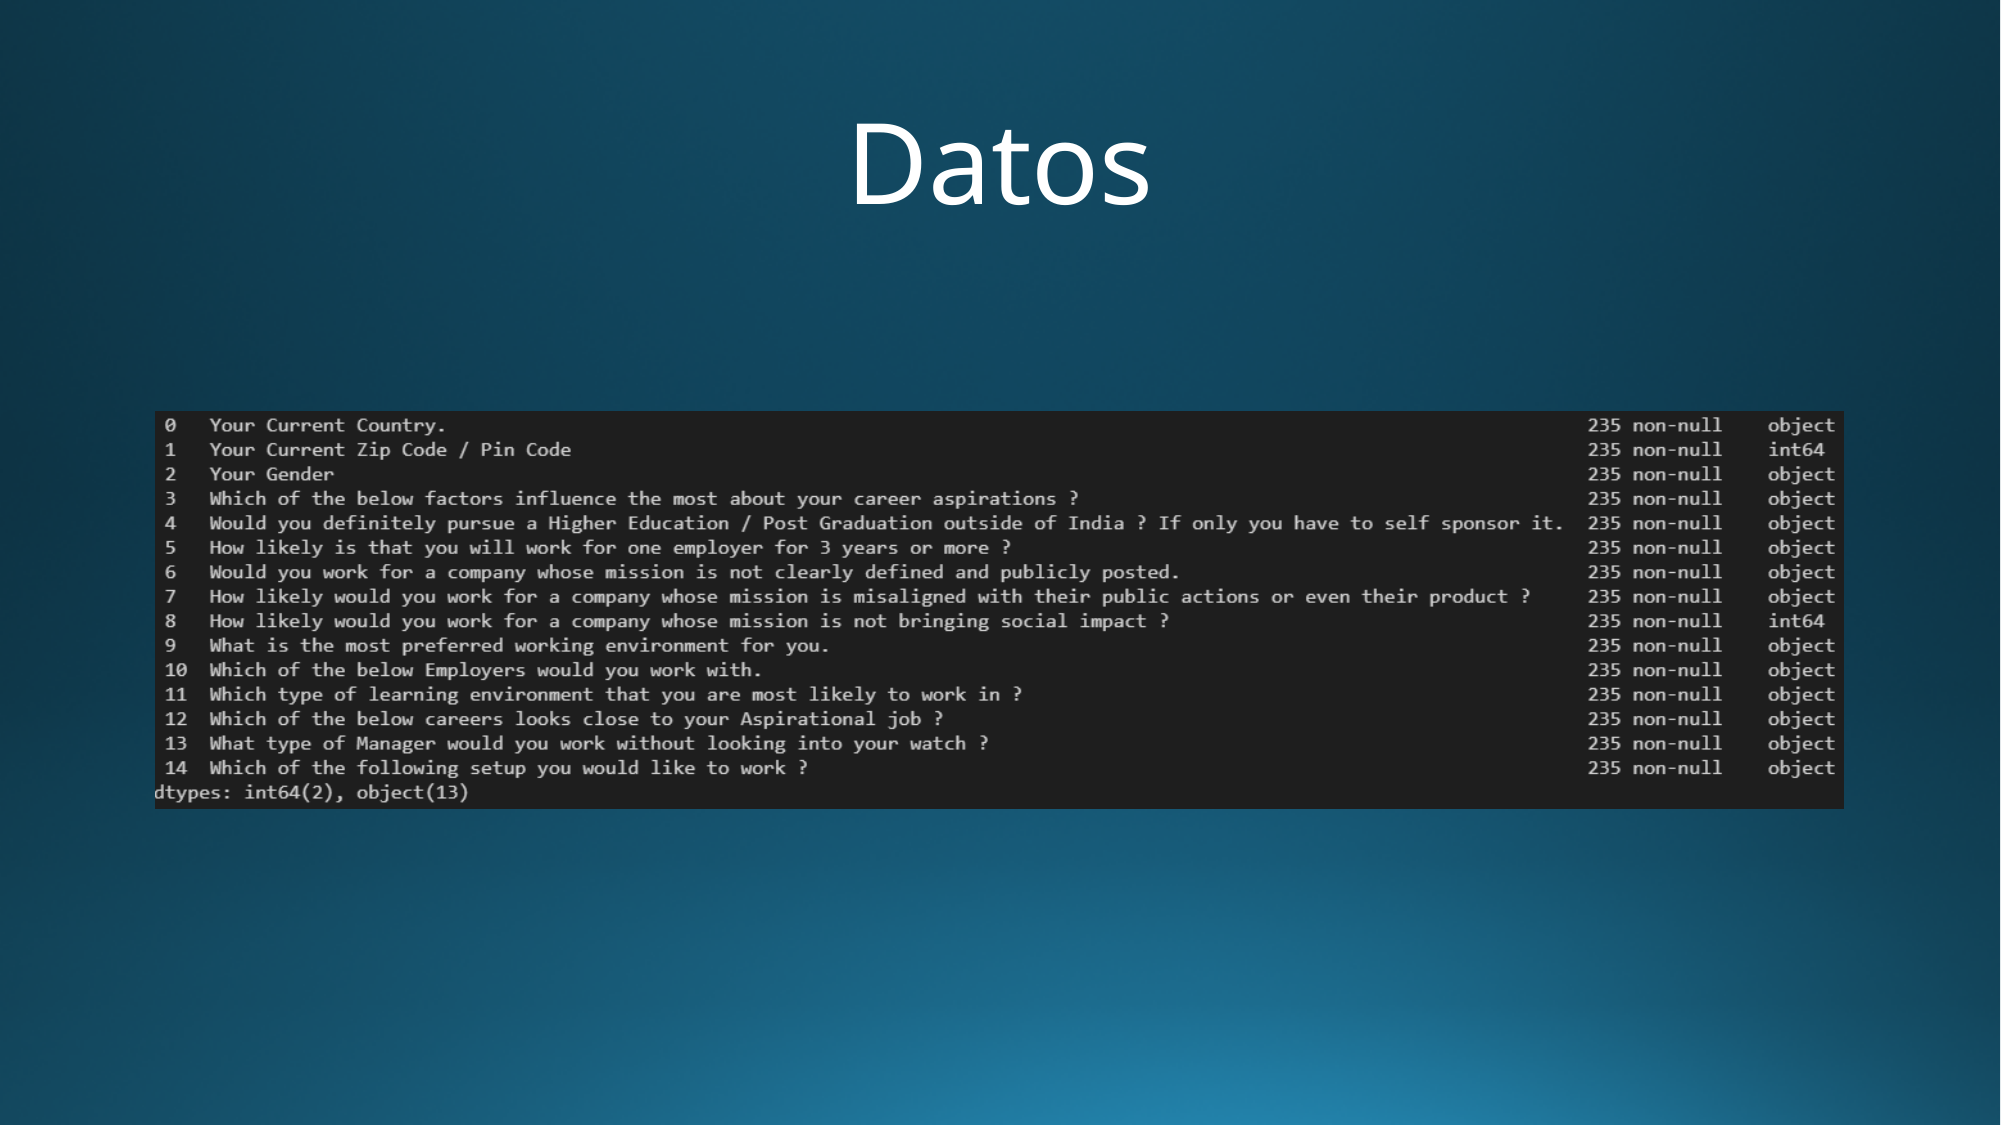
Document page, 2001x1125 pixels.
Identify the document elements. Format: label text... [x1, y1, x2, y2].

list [155, 411, 1844, 809]
picture [0, 0, 2001, 1125]
title Datos [137, 59, 1863, 278]
